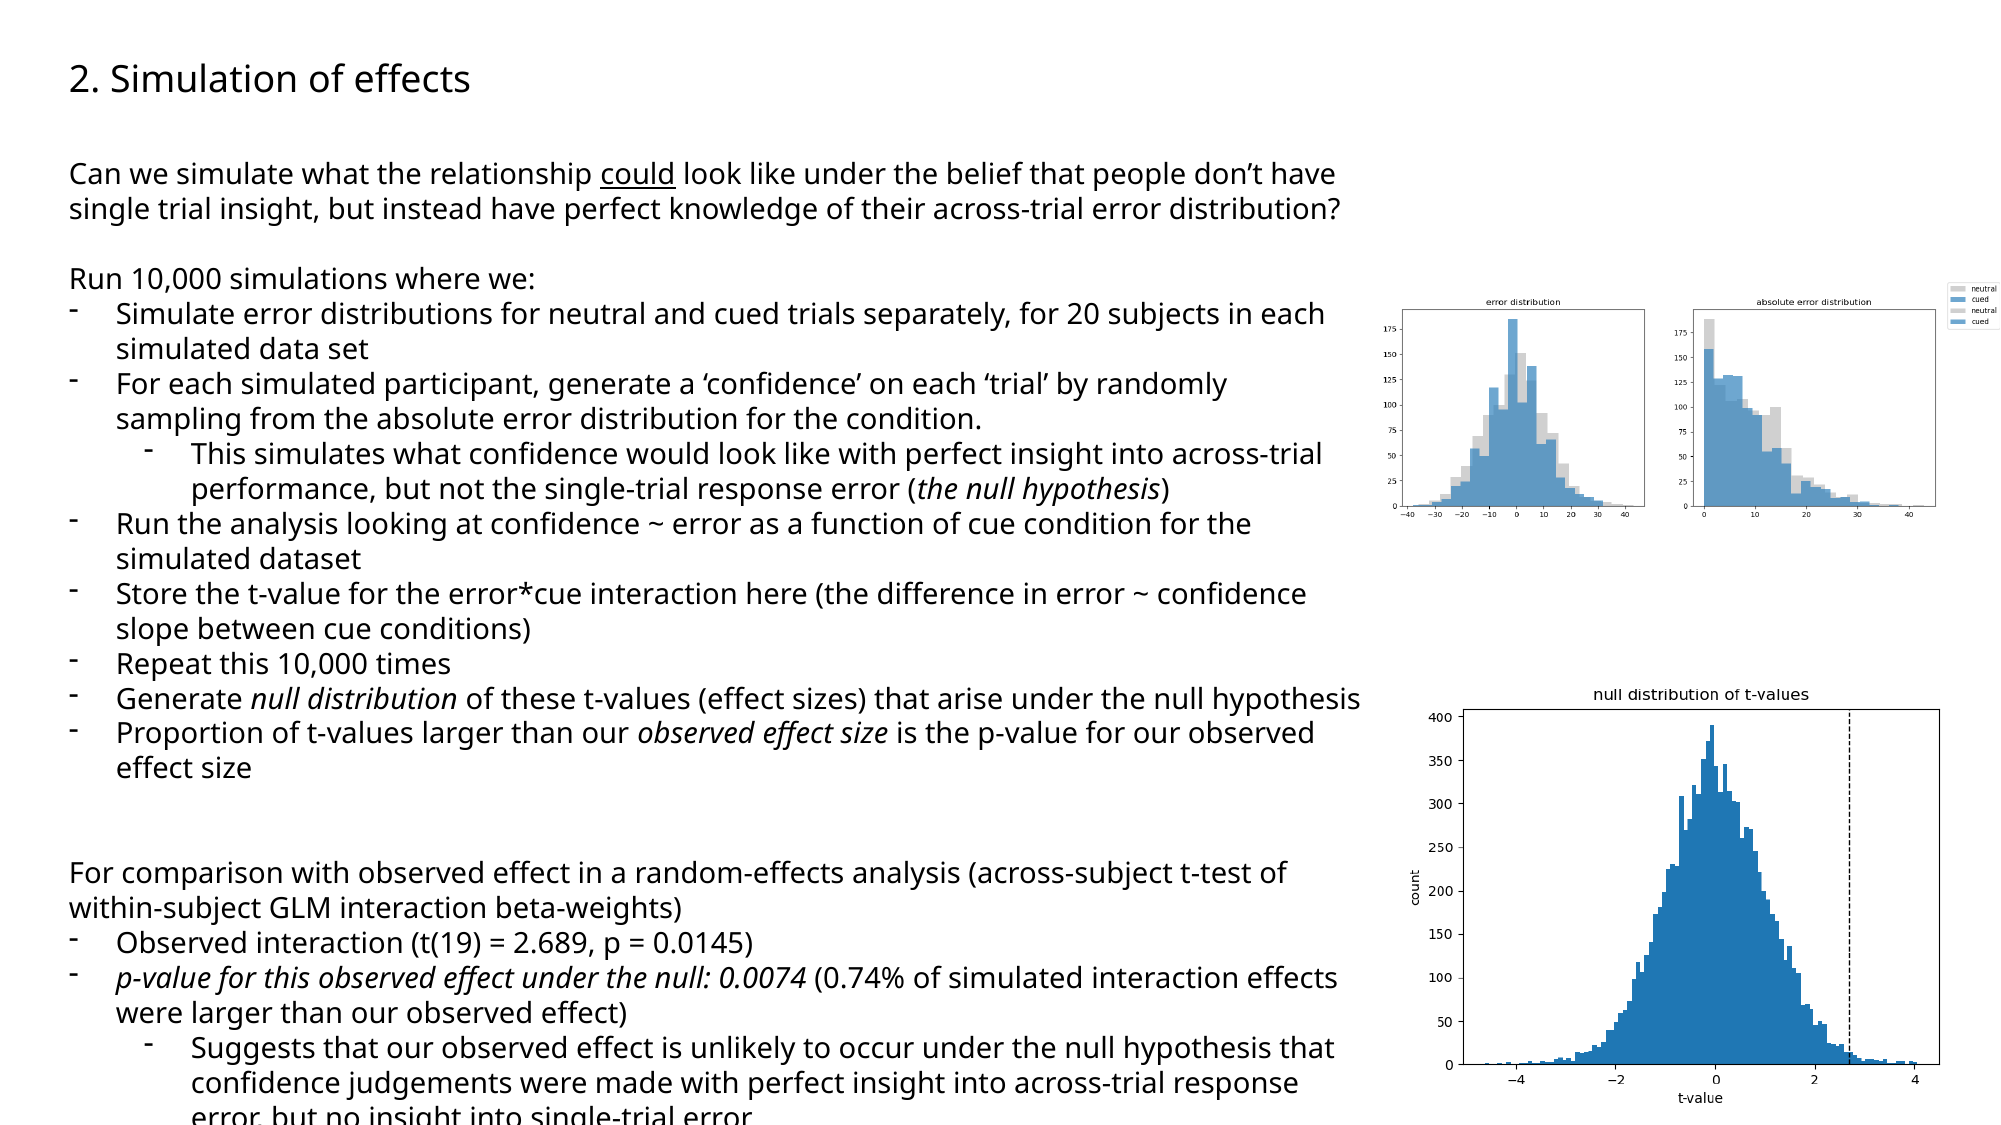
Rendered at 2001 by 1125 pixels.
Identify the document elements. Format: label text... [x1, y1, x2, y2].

text_box Can we simulate what the relationship could look like under the belief that people don’t have single trial insight, but instead have perfect knowledge of their across-trial error distribution? Run 10,000 simulations where we: Simulate error distributions for neutral and cued trials separately, for 20 subjects in each simulated data set For each simulated participant, generate a ‘confidence’ on each ‘trial’ by randomly sampling from the absolute error distribution for the condition. This simulates what confidence would look like with perfect insight into across-trial performance, but not the single-trial response error (the null hypothesis) Run the analysis looking at confidence ~ error as a function of cue condition for the simulated dataset Store the t-value for the error*cue interaction here (the difference in error ~ confidence slope between cue conditions) Repeat this 10,000 times Generate null distribution of these t-values (effect sizes) that arise under the null hypothesis Proportion of t-values larger than our observed effect size is the p-value for our observed effect size For comparison with observed effect in a random-effects analysis (across-subject t-test of within-subject GLM interaction beta-weights) Observed interaction (t(19) = 2.689, p = 0.0145) p-value for this observed effect under the null: 0.0074 (0.74% of simulated interaction effects were larger than our observed effect) Suggests that our observed effect is unlikely to occur under the null hypothesis that confidence judgements were made with perfect insight into across-trial response error, but no insight into single-trial error [54, 148, 1377, 1125]
text_box 2. Simulation of effects [54, 48, 1054, 108]
picture [1367, 281, 2000, 526]
picture [1390, 663, 1985, 1110]
